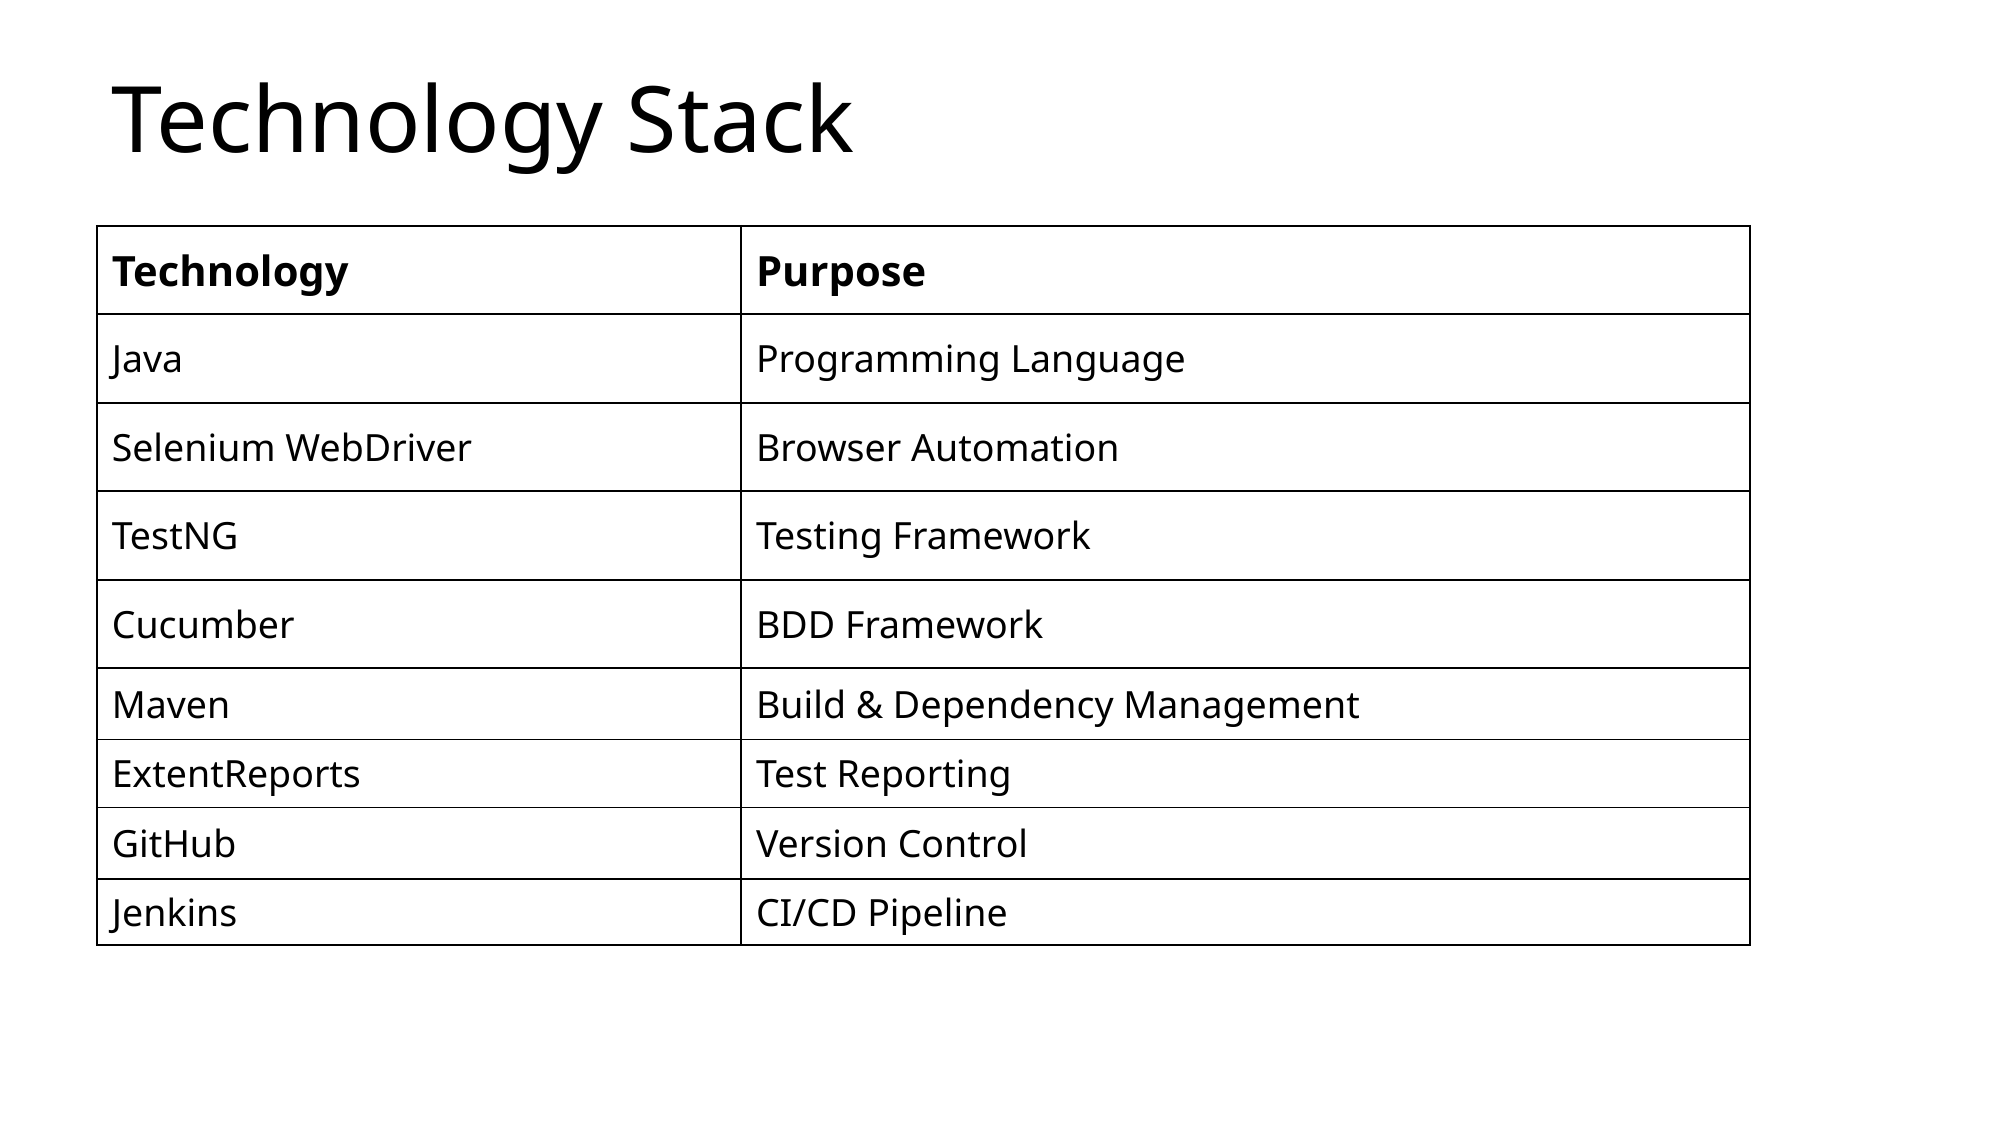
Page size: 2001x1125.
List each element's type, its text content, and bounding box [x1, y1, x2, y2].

title Technology Stack [96, 0, 1863, 278]
table_cell Version Control [742, 808, 1749, 878]
table_cell BDD Framework [742, 581, 1749, 667]
table_cell CI/CD Pipeline [742, 880, 1749, 944]
table_cell Maven [98, 669, 740, 739]
table_cell Cucumber [98, 581, 740, 667]
table_cell Java [98, 315, 740, 402]
table_cell Testing Framework [742, 492, 1749, 579]
table_cell Browser Automation [742, 404, 1749, 490]
table_cell Jenkins [98, 880, 740, 944]
table_cell TestNG [98, 492, 740, 579]
table_header Technology [98, 227, 740, 313]
table_cell ExtentReports [98, 740, 740, 807]
table_cell GitHub [98, 808, 740, 878]
table_cell Test Reporting [742, 740, 1749, 807]
table_header Purpose [742, 227, 1749, 313]
table_cell Build & Dependency Management [742, 669, 1749, 739]
table_cell Programming Language [742, 315, 1749, 402]
table_cell Selenium WebDriver [98, 404, 740, 490]
